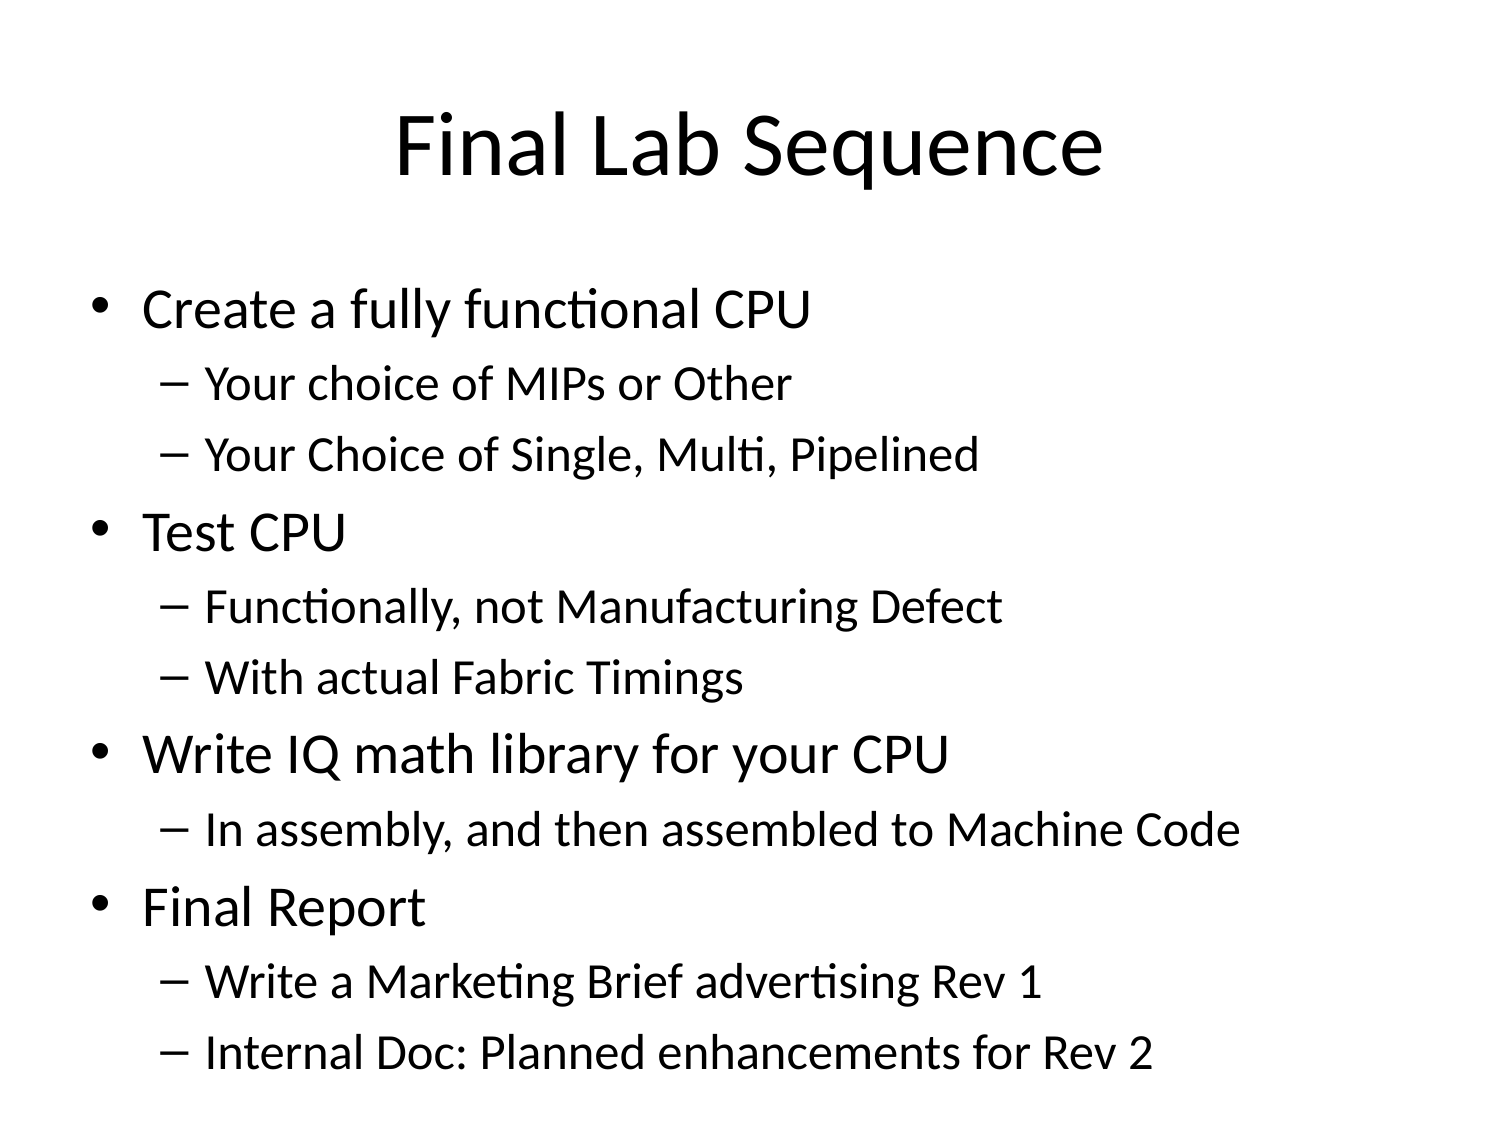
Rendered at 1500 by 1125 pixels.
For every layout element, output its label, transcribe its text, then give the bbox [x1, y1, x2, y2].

title Final Lab Sequence [75, 45, 1425, 233]
list Create a fully functional CPU Your choice of MIPs or Other Your Choice of Single, Multi, Pipelined Test CPU Functionally, not Manufacturing Defect With actual Fabric Timings Write IQ math library for your CPU In assembly, and then assembled to Machine Code Final Report Write a Marketing Brief advertising Rev 1 Internal Doc: Planned enhancements for Rev 2 [75, 262, 1425, 1088]
